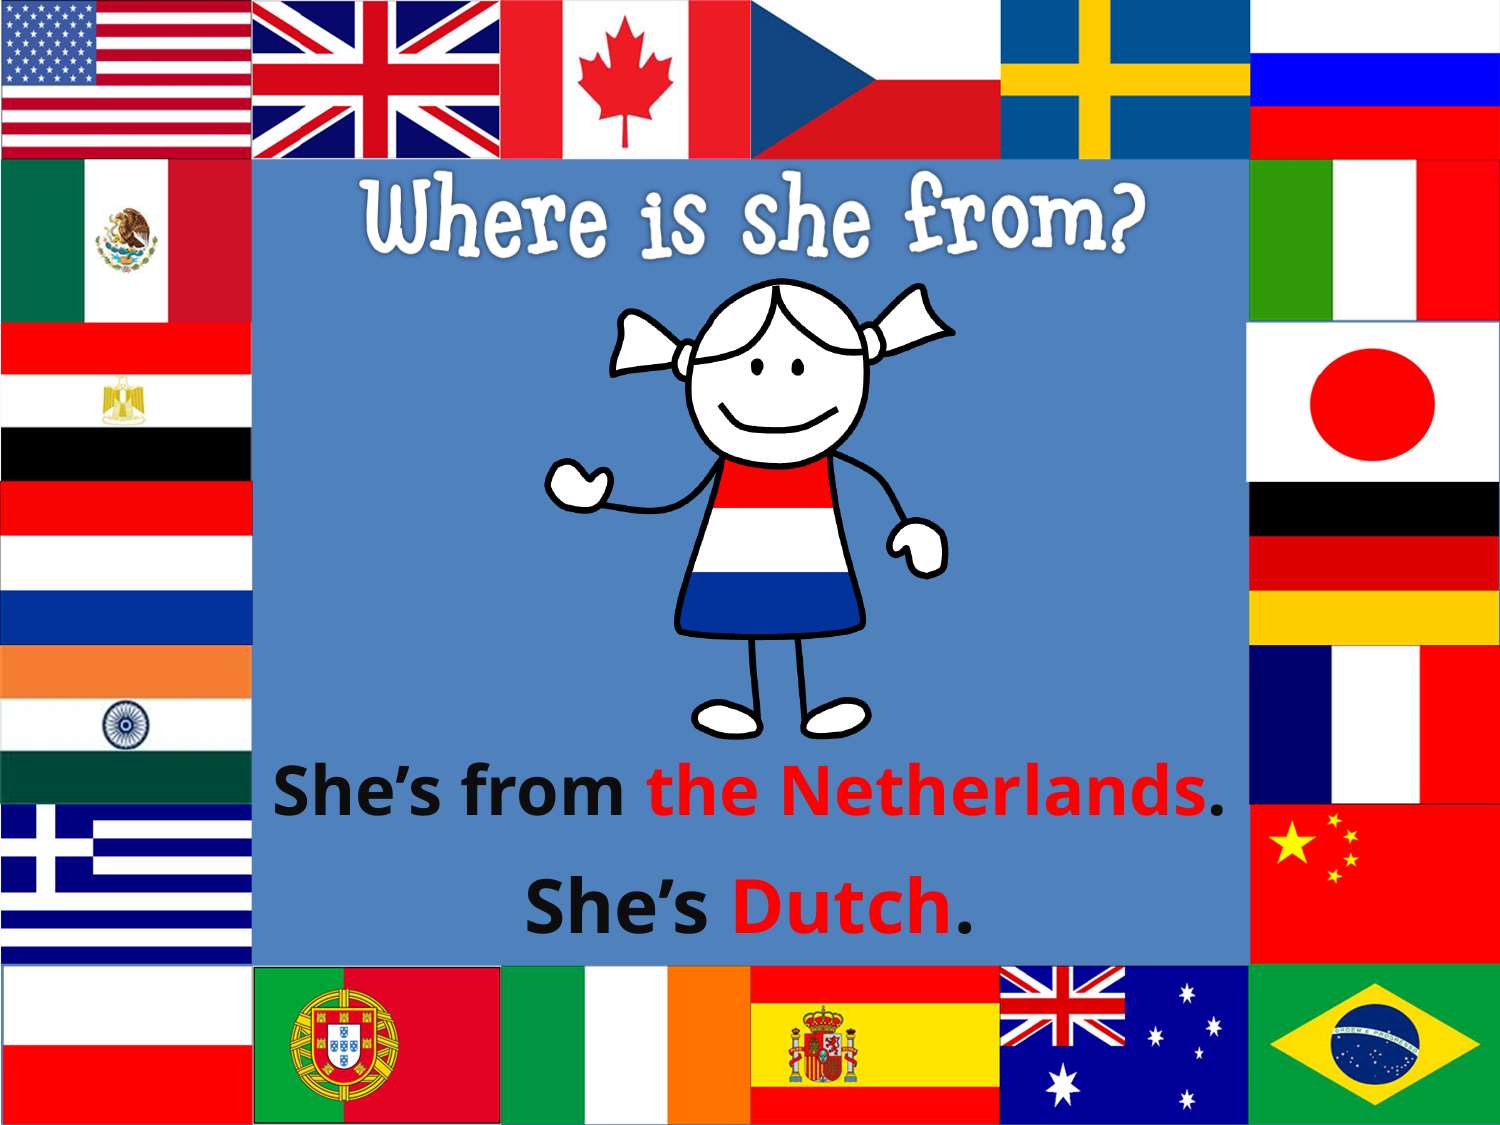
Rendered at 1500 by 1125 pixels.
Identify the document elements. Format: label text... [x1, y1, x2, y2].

text_box She’s from the Netherlands. [257, 739, 1243, 837]
text_box She’s Dutch. [509, 850, 991, 956]
picture [0, 0, 1500, 1125]
